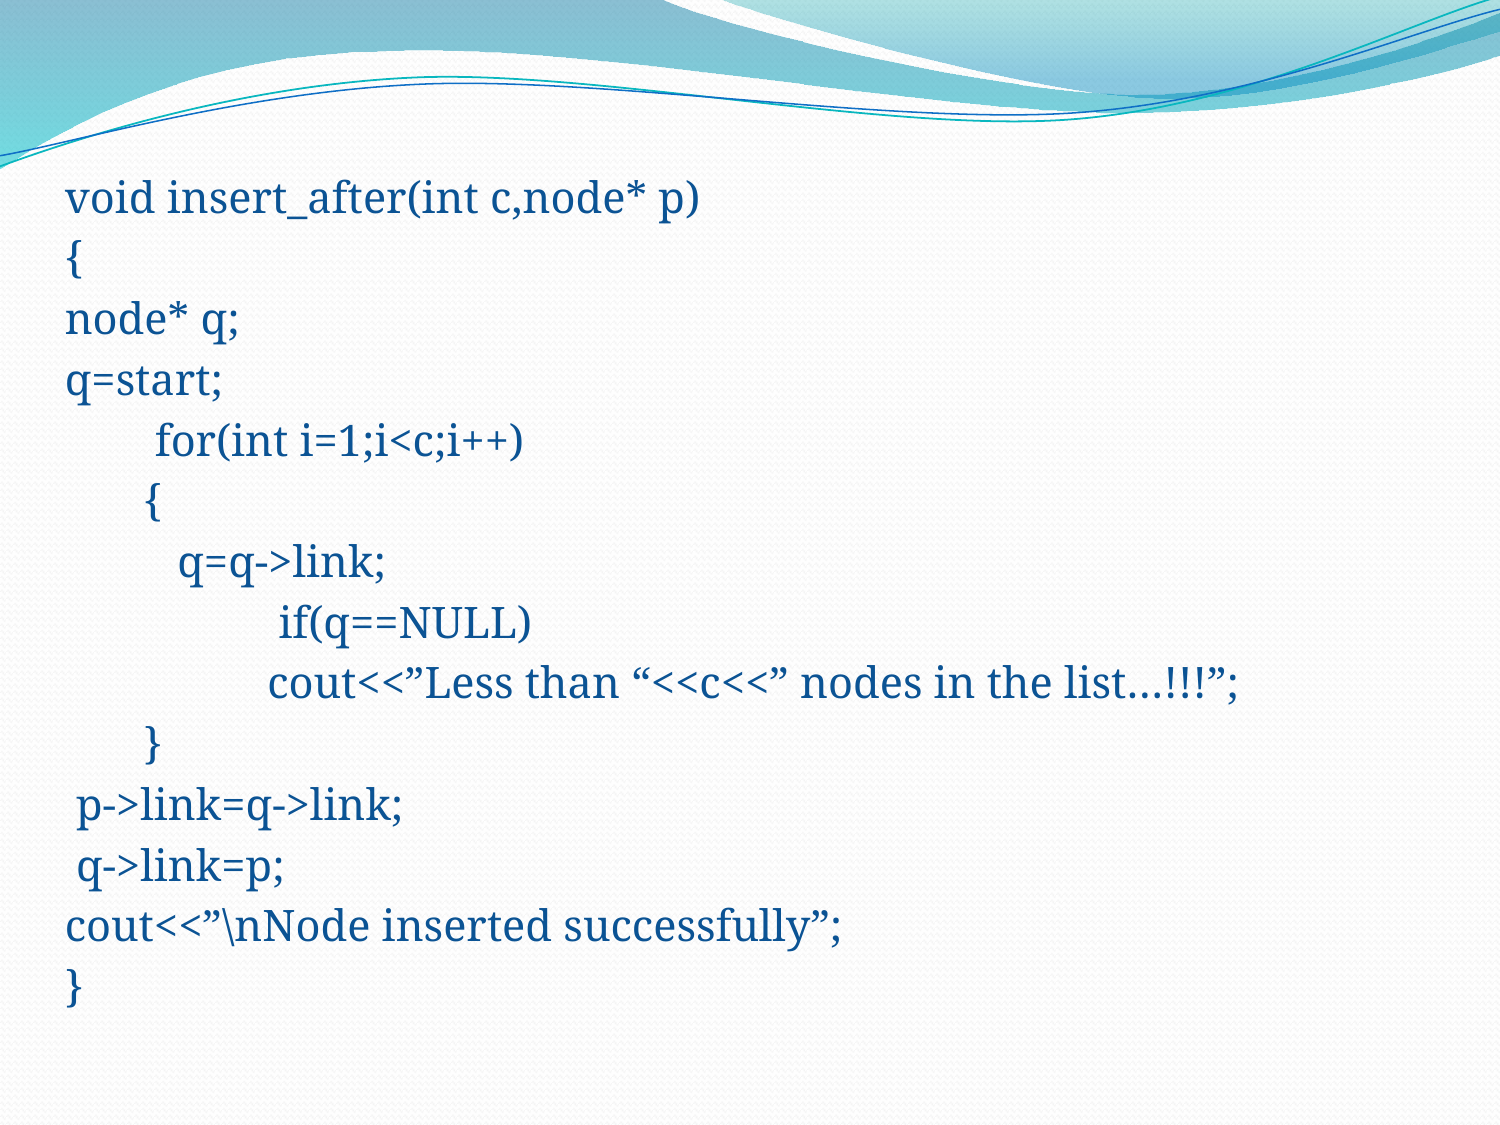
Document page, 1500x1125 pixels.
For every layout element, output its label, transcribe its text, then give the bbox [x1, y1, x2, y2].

list void insert_after(int c,node* p) { node* q; q=start; for(int i=1;i<c;i++) { q=q->link; if(q==NULL) cout<<”Less than “<<c<<” nodes in the list…!!!”; } p->link=q->link; q->link=p; cout<<”\nNode inserted successfully”; } [50, 162, 1400, 1025]
